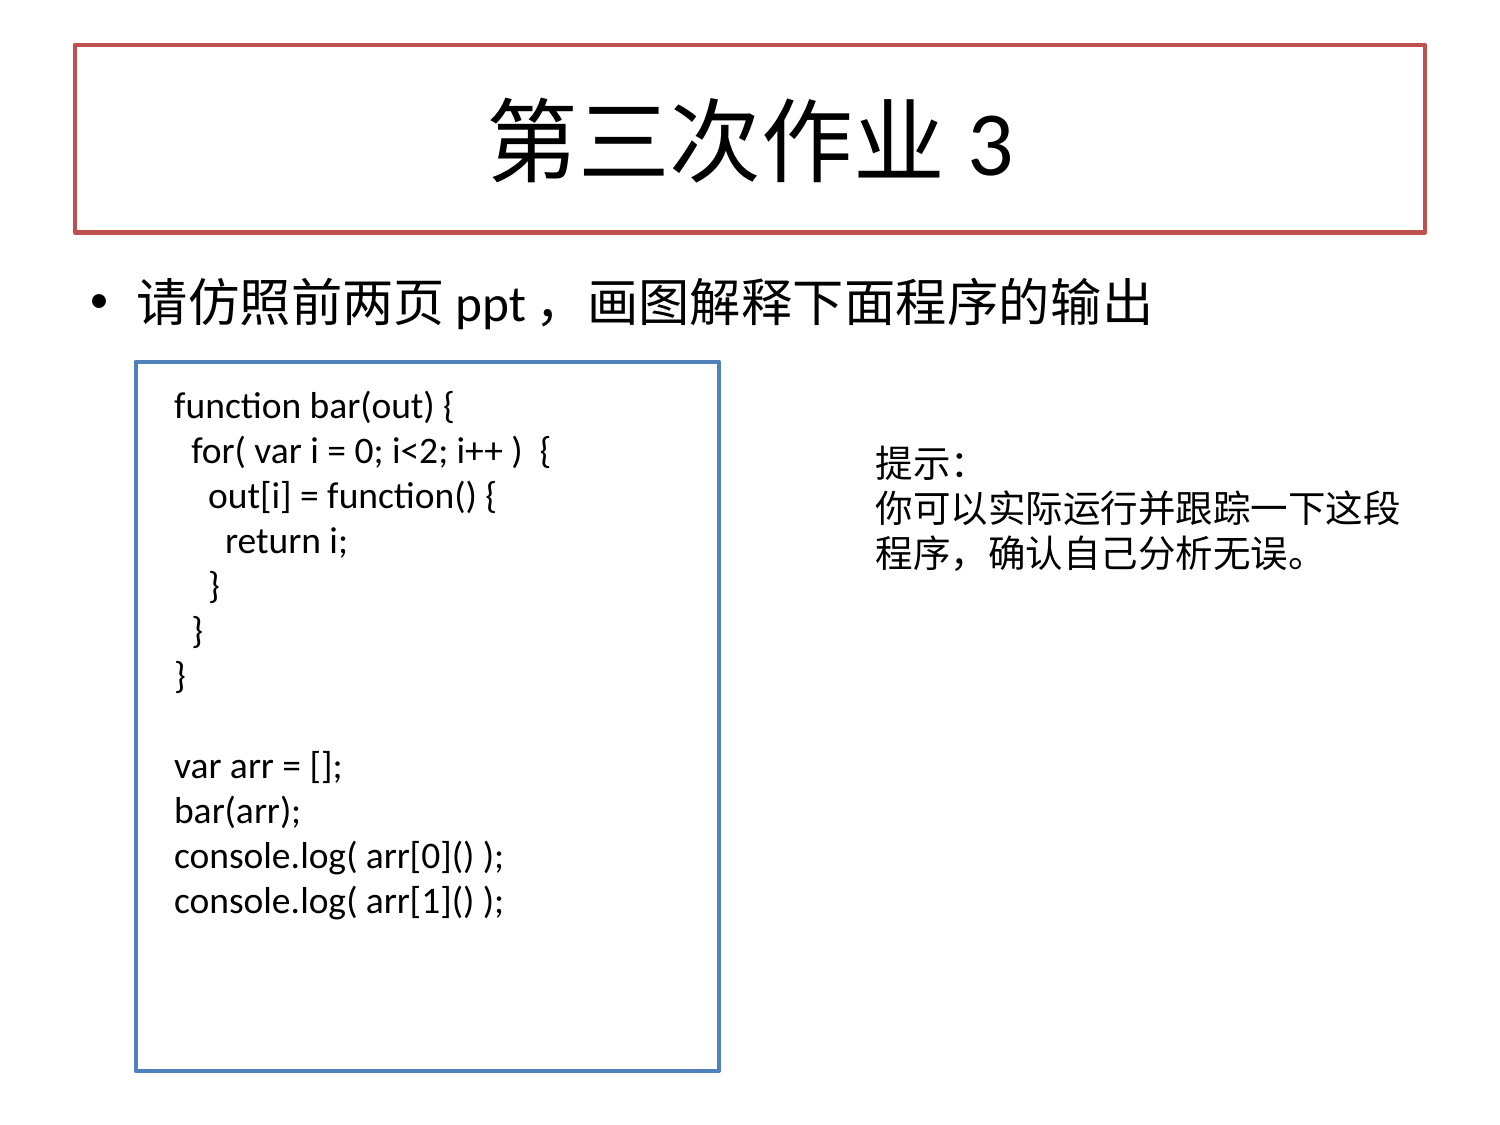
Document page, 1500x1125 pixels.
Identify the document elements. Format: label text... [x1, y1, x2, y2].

text_box [134, 360, 721, 1073]
list 请仿照前两页ppt，画图解释下面程序的输出 [75, 262, 1376, 374]
text_box 提示： 你可以实际运行并跟踪一下这段程序，确认自己分析无误。 [868, 432, 1412, 583]
title 第三次作业3 [73, 43, 1427, 235]
text_box function bar(out) { for( var i = 0; i<2; i++ ) { out[i] = function() { return i; } } } var arr = []; bar(arr); console.log( arr[0]() ); console.log( arr[1]() ); [159, 374, 719, 929]
